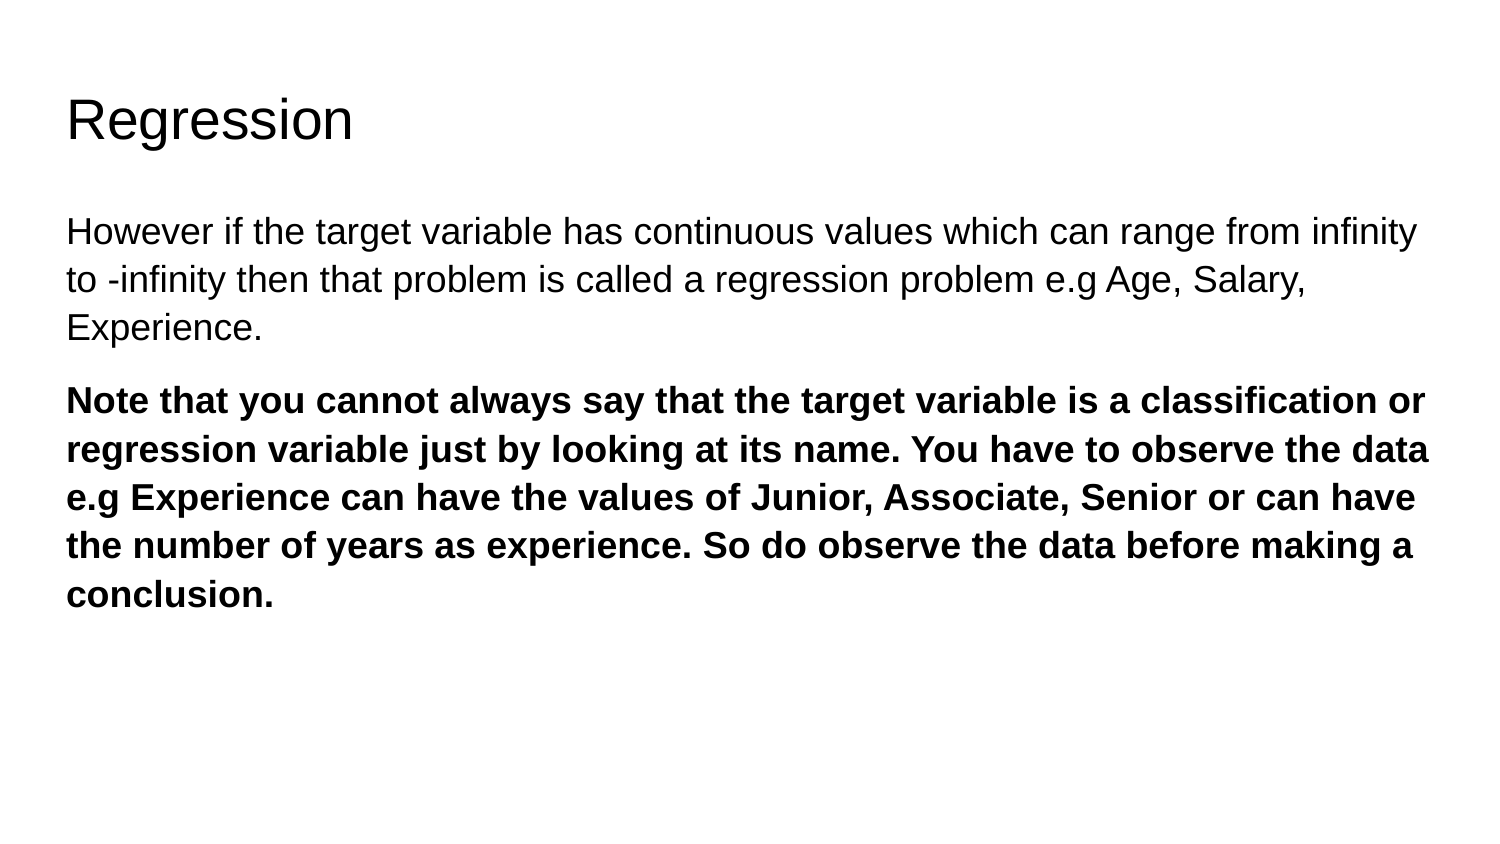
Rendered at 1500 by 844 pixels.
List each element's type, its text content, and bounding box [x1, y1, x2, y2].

list However if the target variable has continuous values which can range from infinity to -infinity then that problem is called a regression problem e.g Age, Salary, Experience. Note that you cannot always say that the target variable is a classification or regression variable just by looking at its name. You have to observe the data e.g Experience can have the values of Junior, Associate, Senior or can have the number of years as experience. So do observe the data before making a conclusion. [51, 189, 1449, 750]
title Regression [51, 72, 1449, 167]
